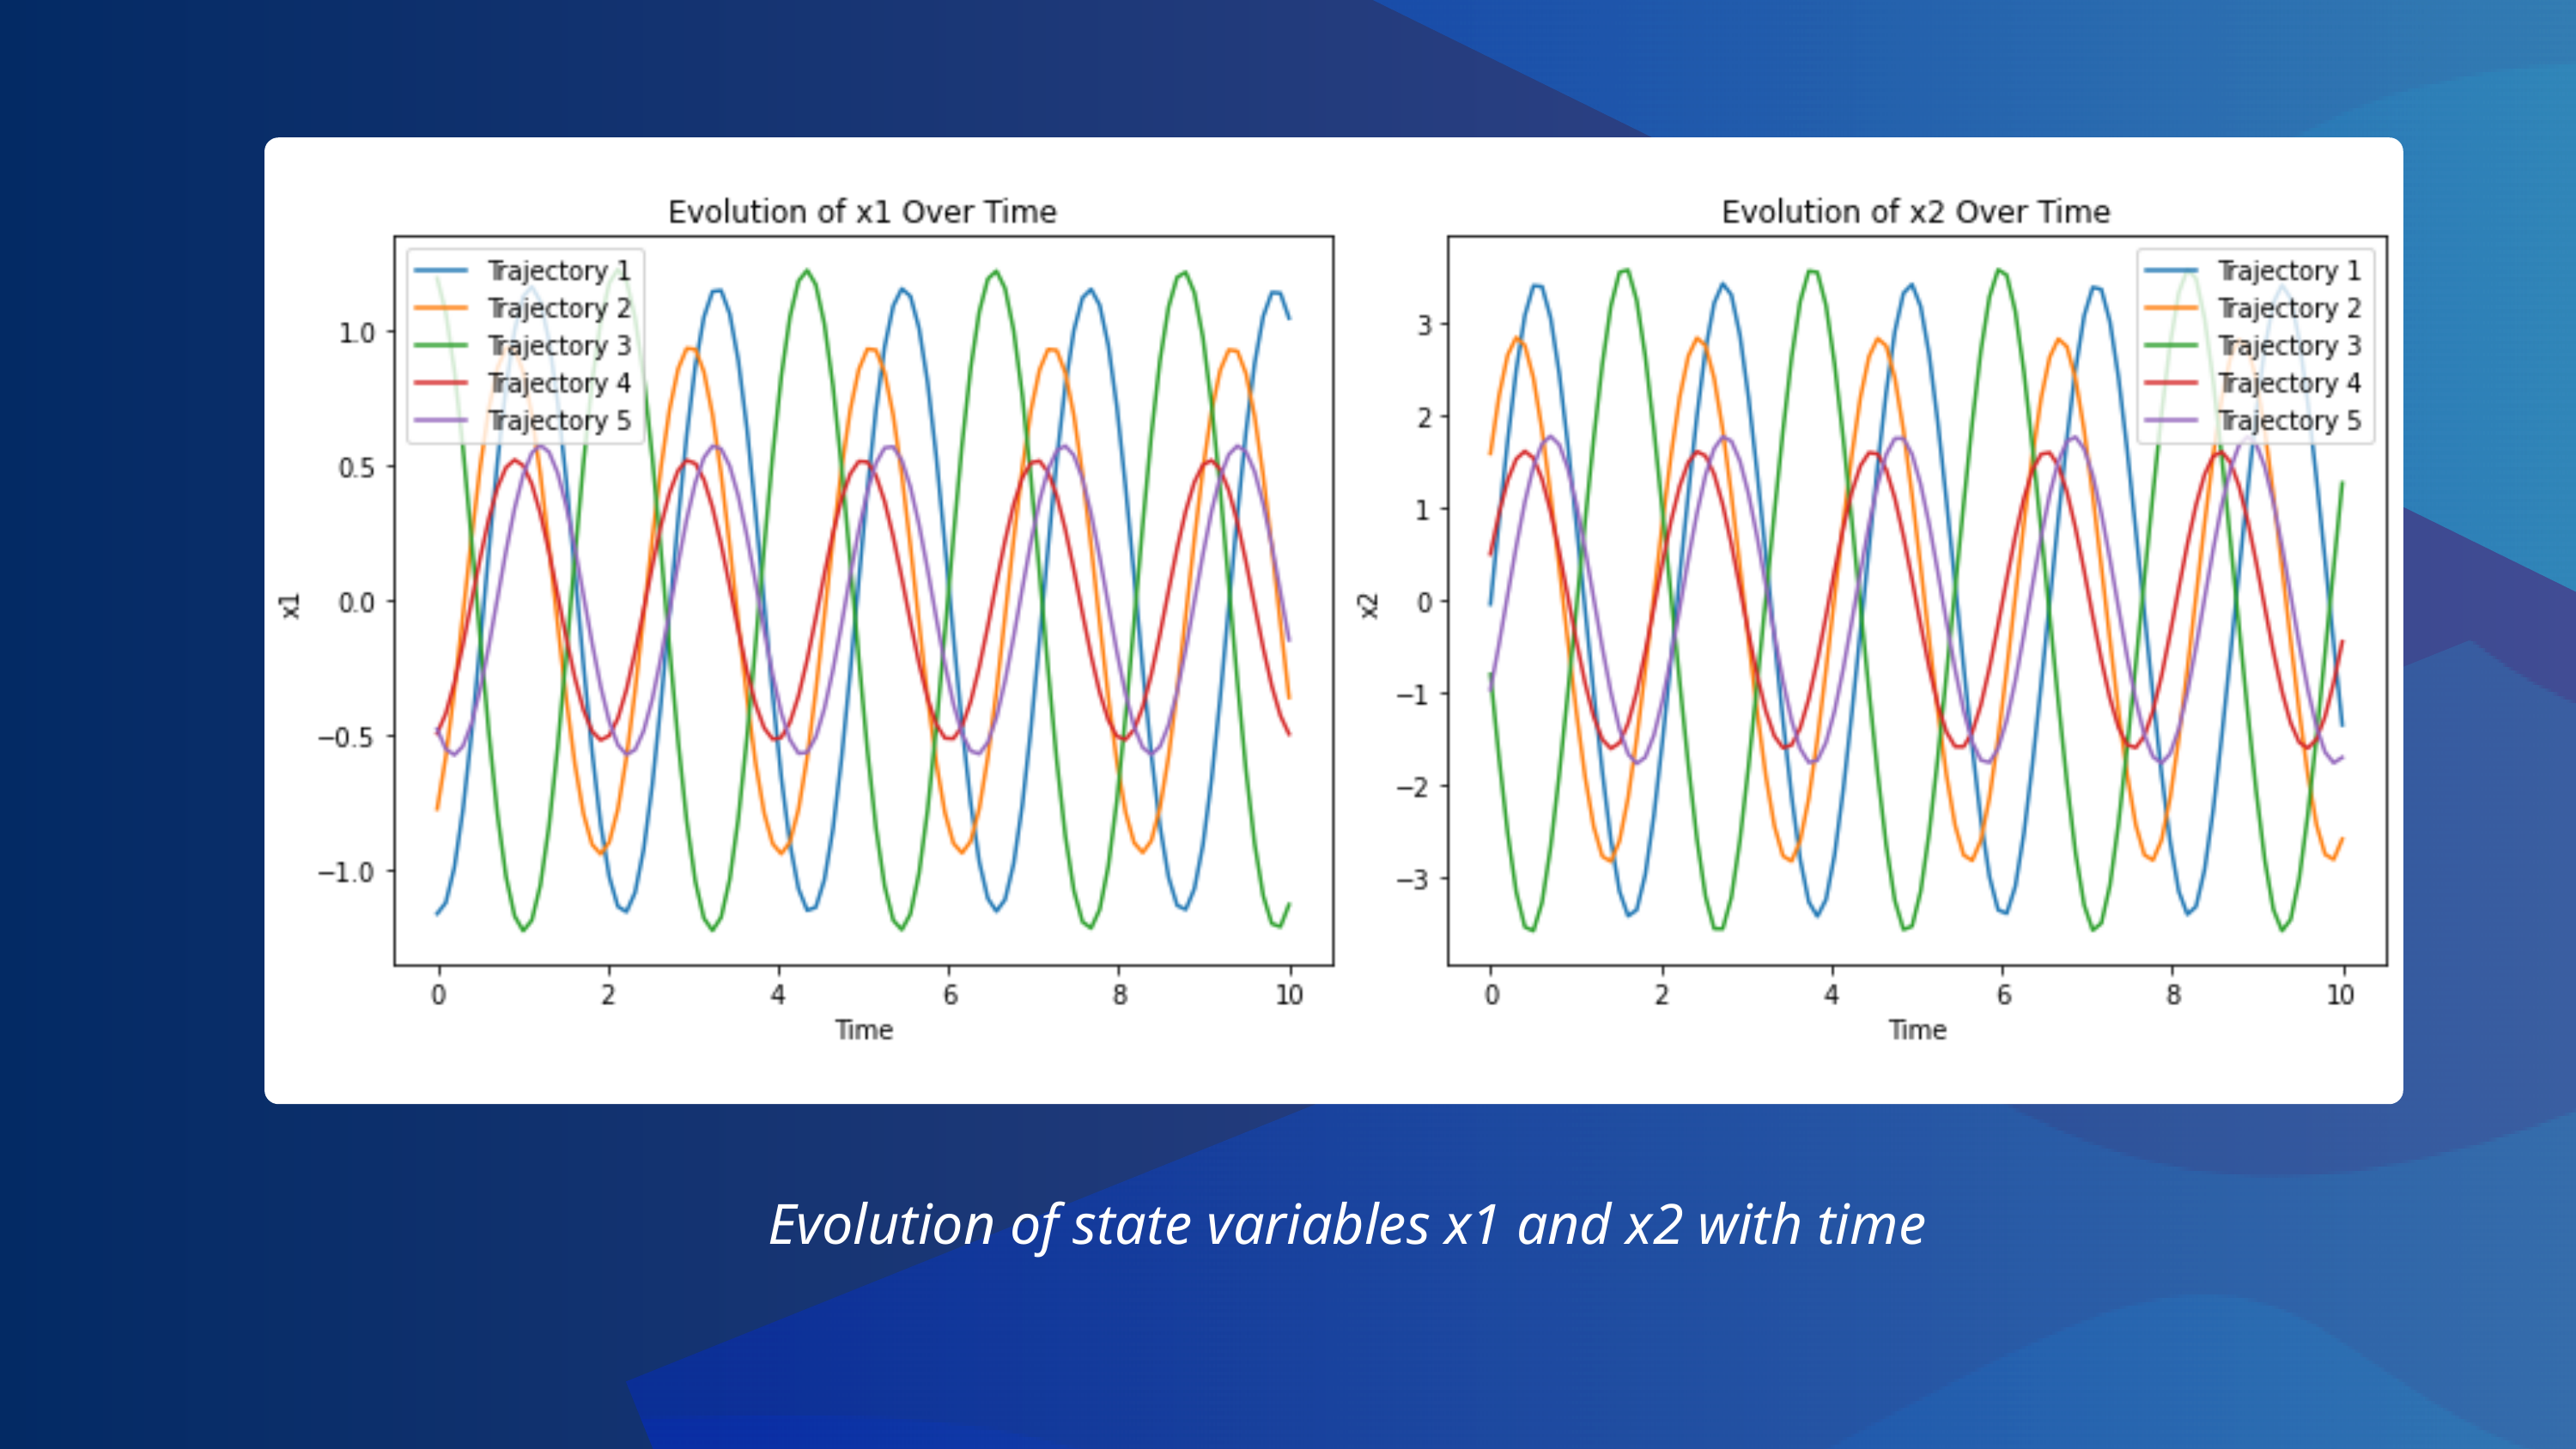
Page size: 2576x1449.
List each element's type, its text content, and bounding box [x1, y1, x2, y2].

text_box [1372, 0, 2576, 592]
text_box [625, 597, 2576, 1449]
text_box Evolution of state variables x1 and x2 with time [768, 1184, 1947, 1256]
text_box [264, 136, 2404, 1105]
